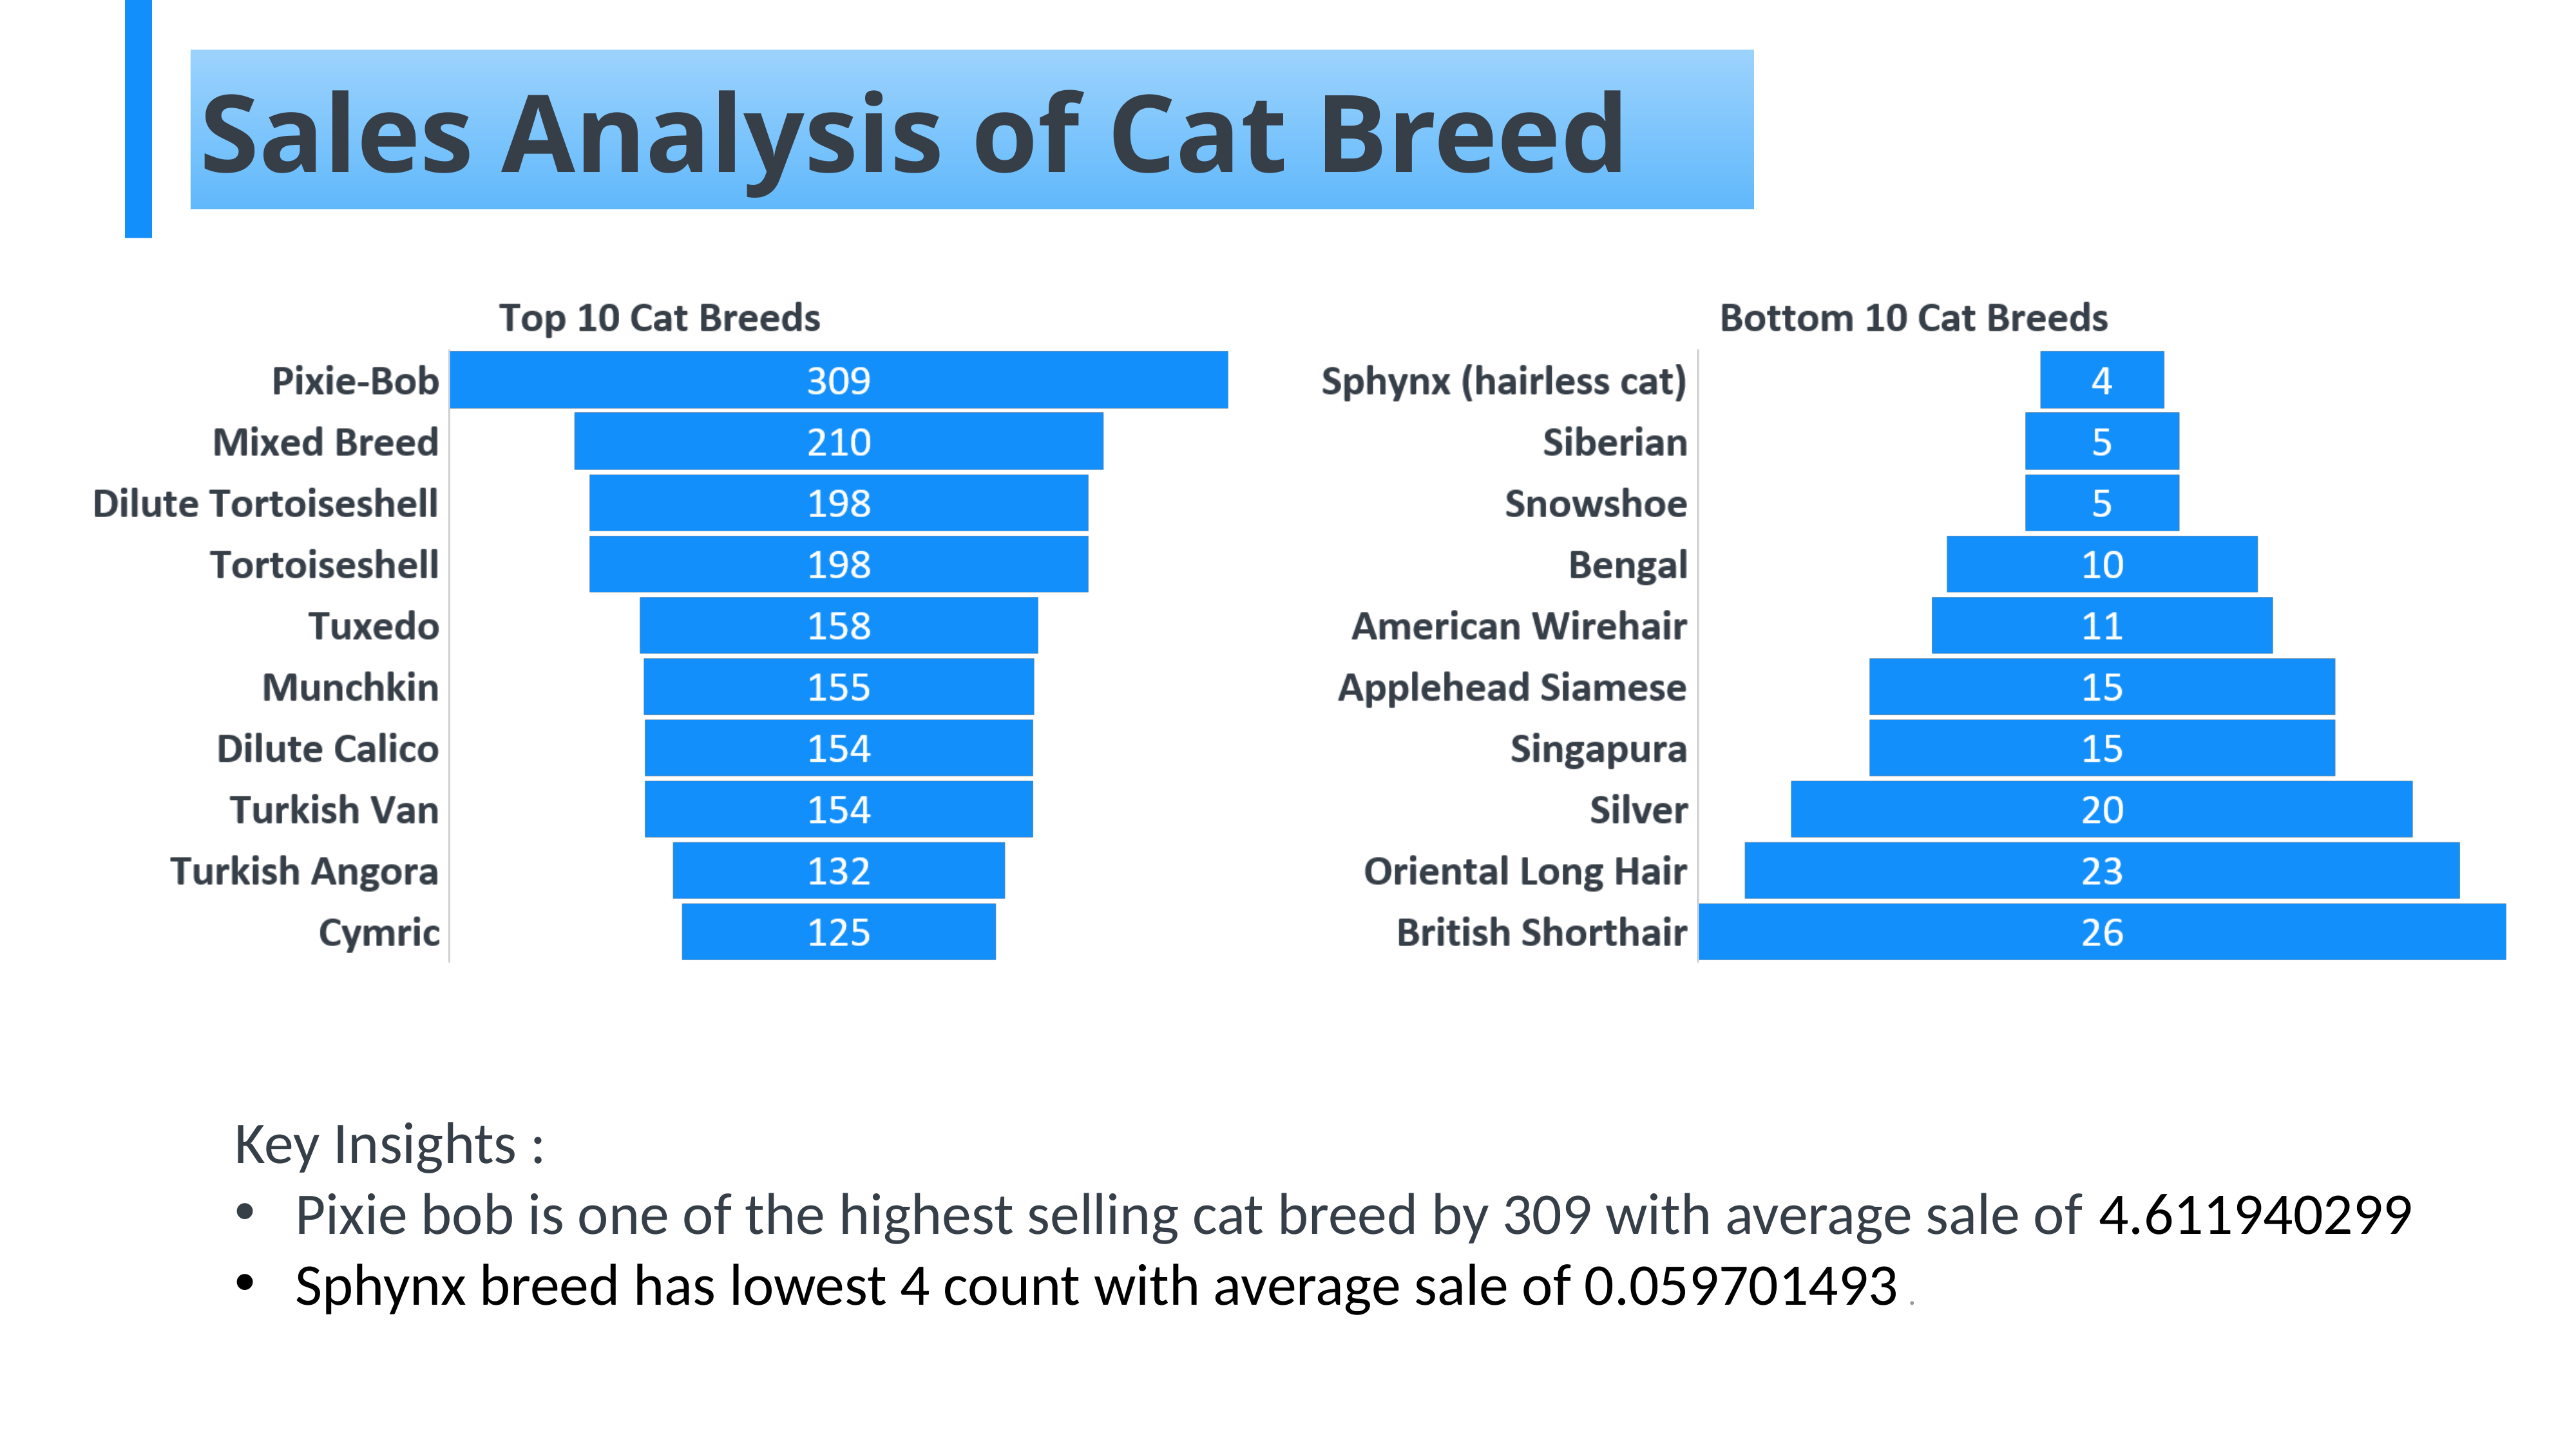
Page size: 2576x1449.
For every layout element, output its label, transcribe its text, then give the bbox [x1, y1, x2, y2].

picture [1313, 284, 2517, 973]
text_box [124, 0, 153, 239]
picture [83, 284, 1239, 973]
text_box Sales Analysis of Cat Breed [190, 50, 1754, 209]
text_box Key Insights : Pixie bob is one of the highest selling cat breed by 309 with average sale of 4.611940299 Sphynx breed has lowest 4 count with average sale of 0.059701493 . [225, 1099, 2446, 1322]
